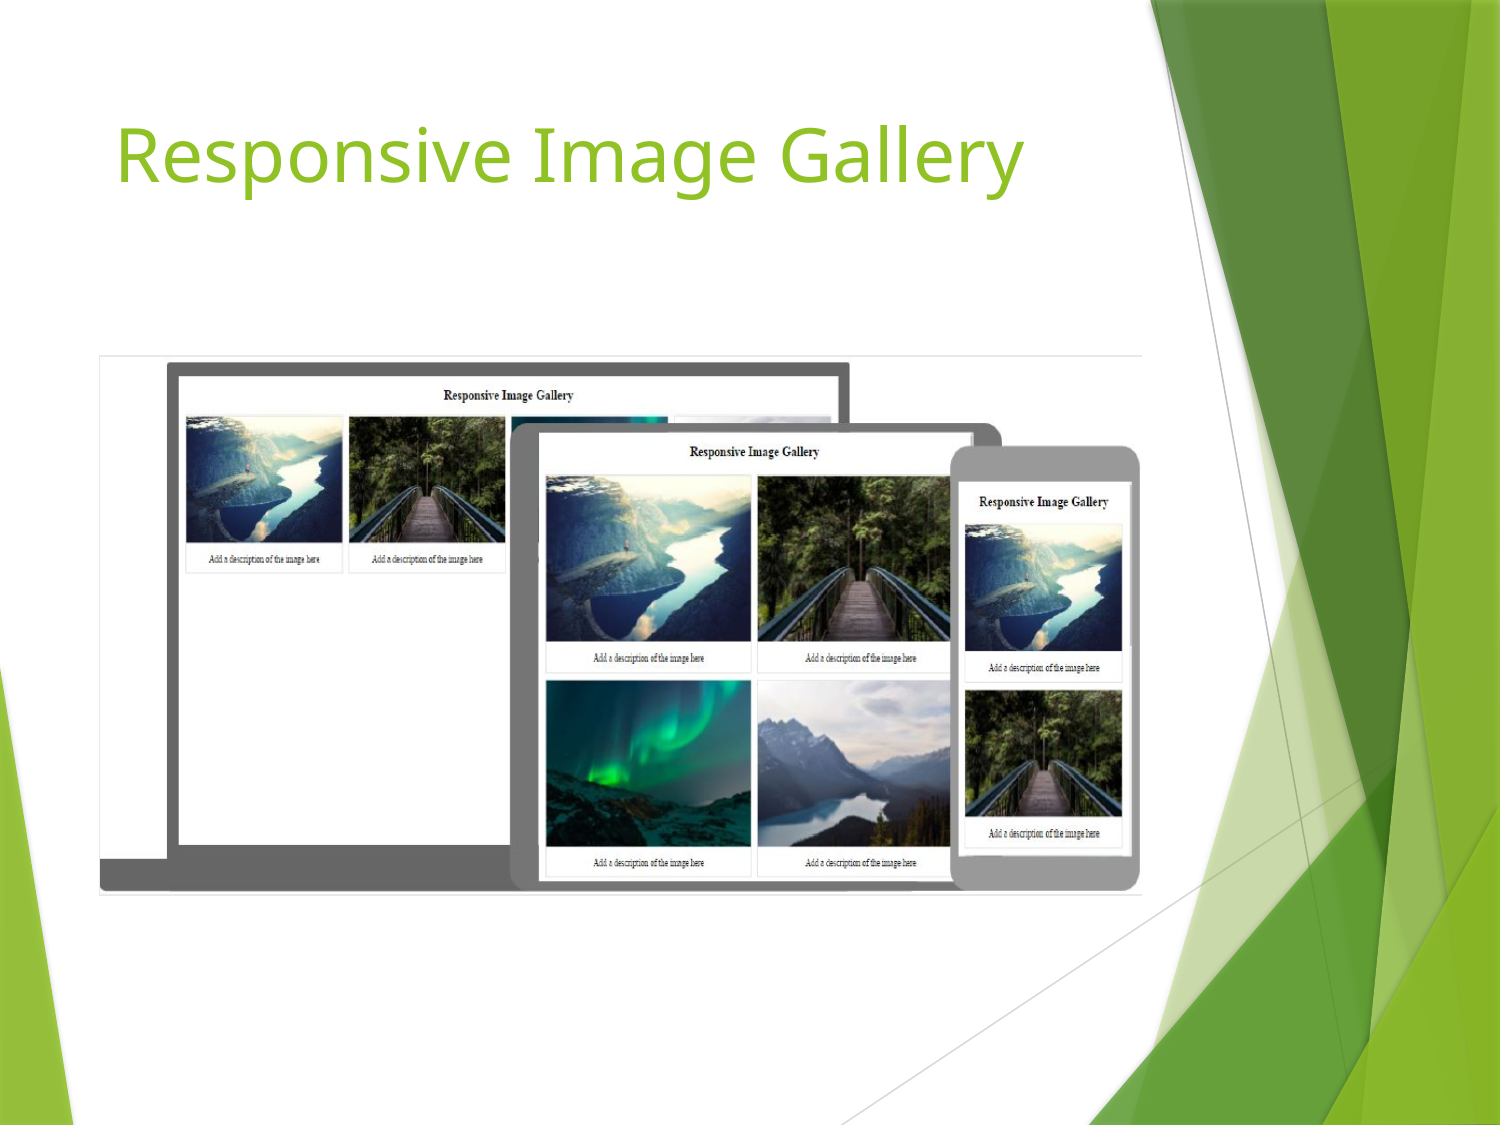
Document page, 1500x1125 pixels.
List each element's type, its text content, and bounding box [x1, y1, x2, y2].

title Responsive Image Gallery [99, 99, 1142, 317]
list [99, 354, 1142, 897]
